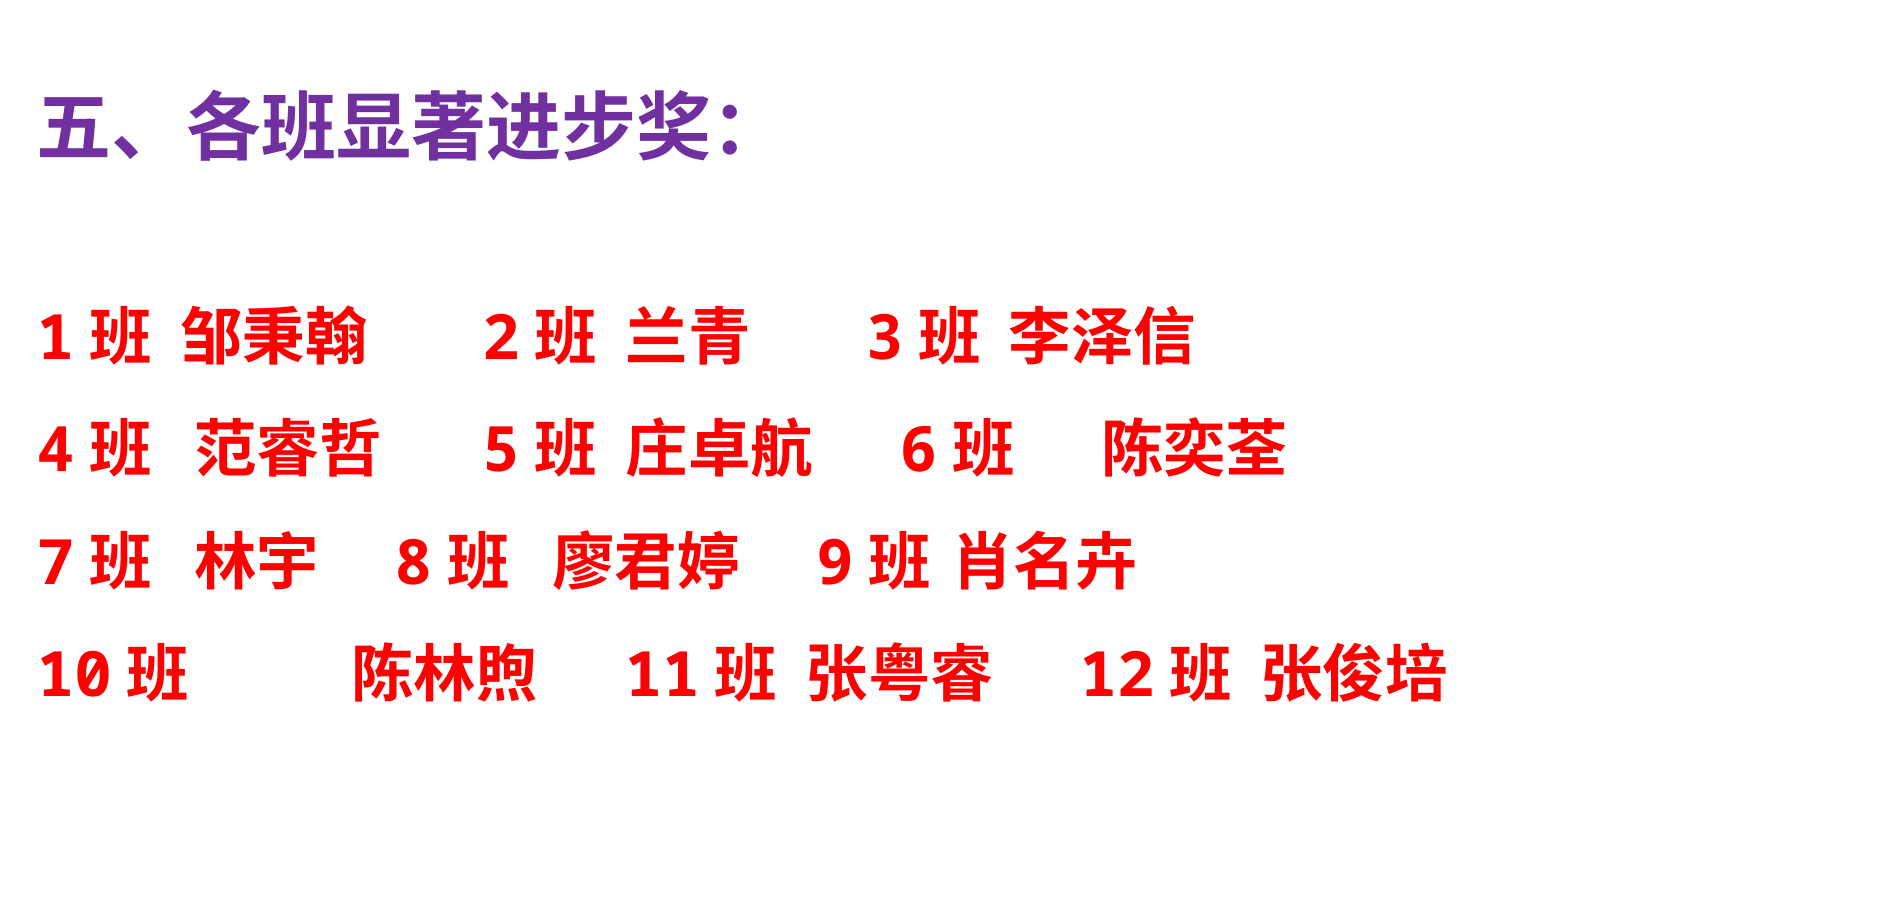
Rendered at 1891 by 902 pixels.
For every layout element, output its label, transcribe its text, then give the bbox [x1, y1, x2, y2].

text_box 五、各班显著进步奖： 1班 邹秉翰 2班 兰青 3班 李泽信 4班 范睿哲 5班 庄卓航 6班 陈奕荃 7班 林宇 8班 廖君婷 9班 肖名卉 10班 陈林煦 11班 张粤睿 12班 张俊培 [22, 72, 1868, 784]
